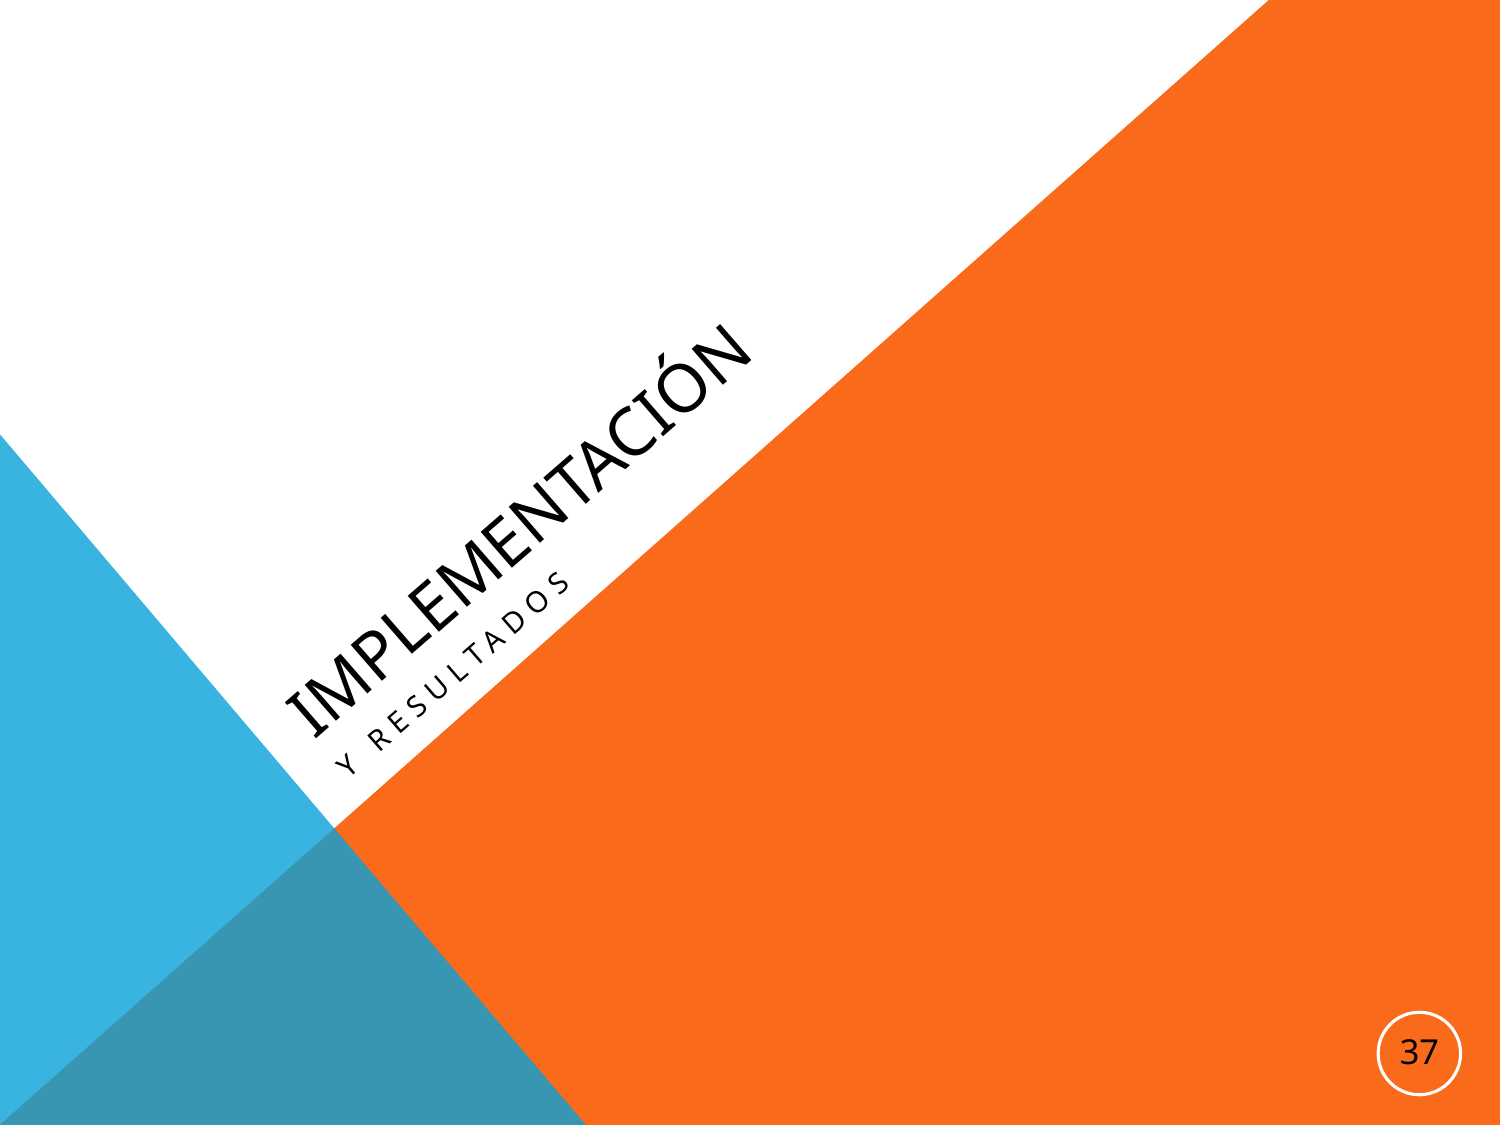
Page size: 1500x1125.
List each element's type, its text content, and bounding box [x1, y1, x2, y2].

slide_number 37 [1376, 1010, 1463, 1097]
title implementación [183, 3, 1013, 761]
list Y resultados [312, 61, 1155, 803]
